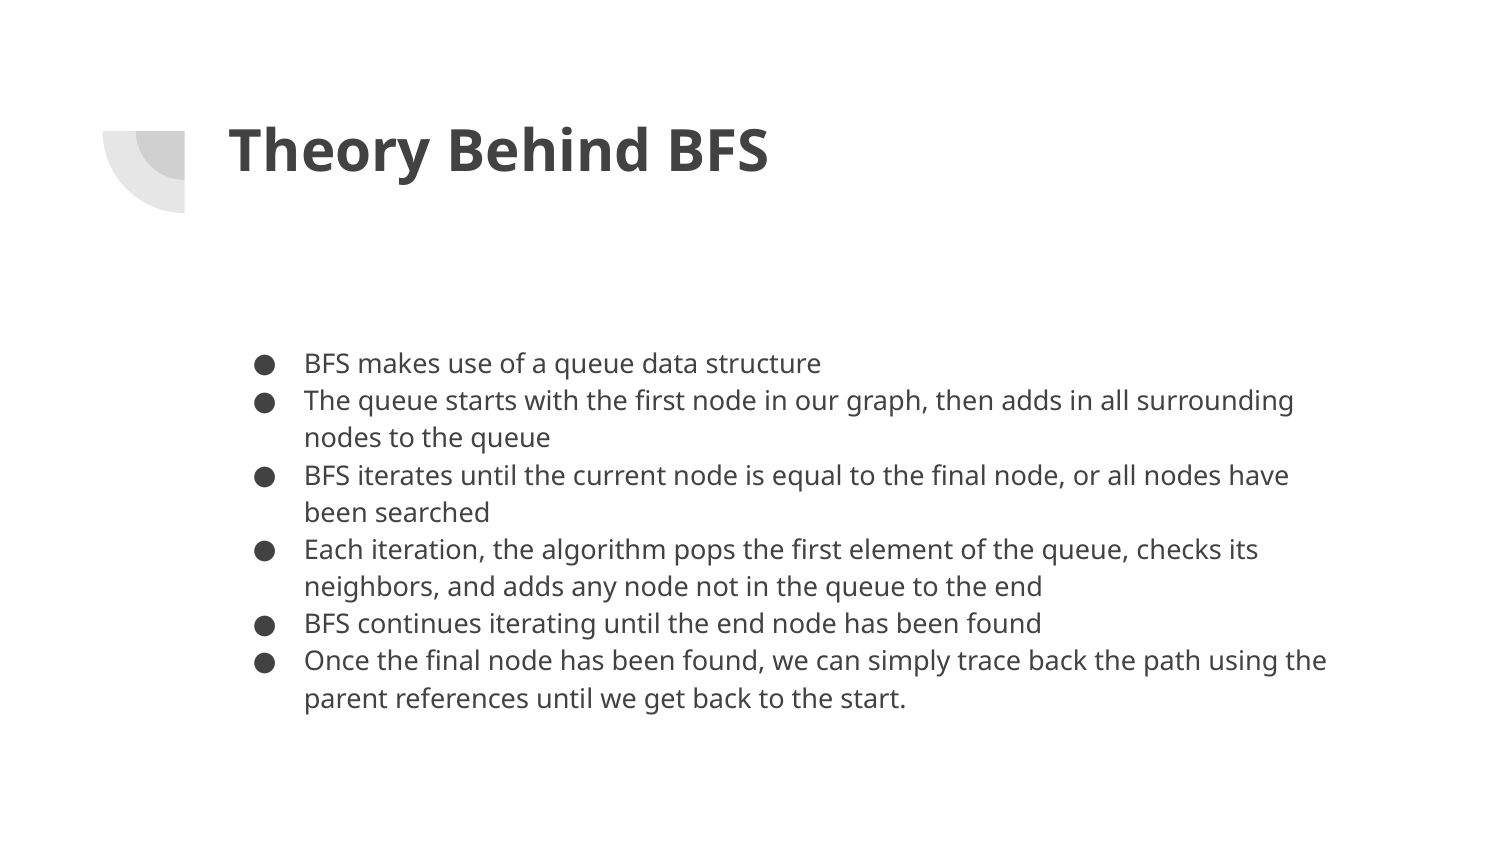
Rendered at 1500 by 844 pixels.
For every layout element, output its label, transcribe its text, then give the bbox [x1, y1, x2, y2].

title Theory Behind BFS [213, 98, 1368, 263]
list BFS makes use of a queue data structure The queue starts with the first node in our graph, then adds in all surrounding nodes to the queue BFS iterates until the current node is equal to the final node, or all nodes have been searched Each iteration, the algorithm pops the first element of the queue, checks its neighbors, and adds any node not in the queue to the end BFS continues iterating until the end node has been found Once the final node has been found, we can simply trace back the path using the parent references until we get back to the start. [213, 326, 1368, 744]
